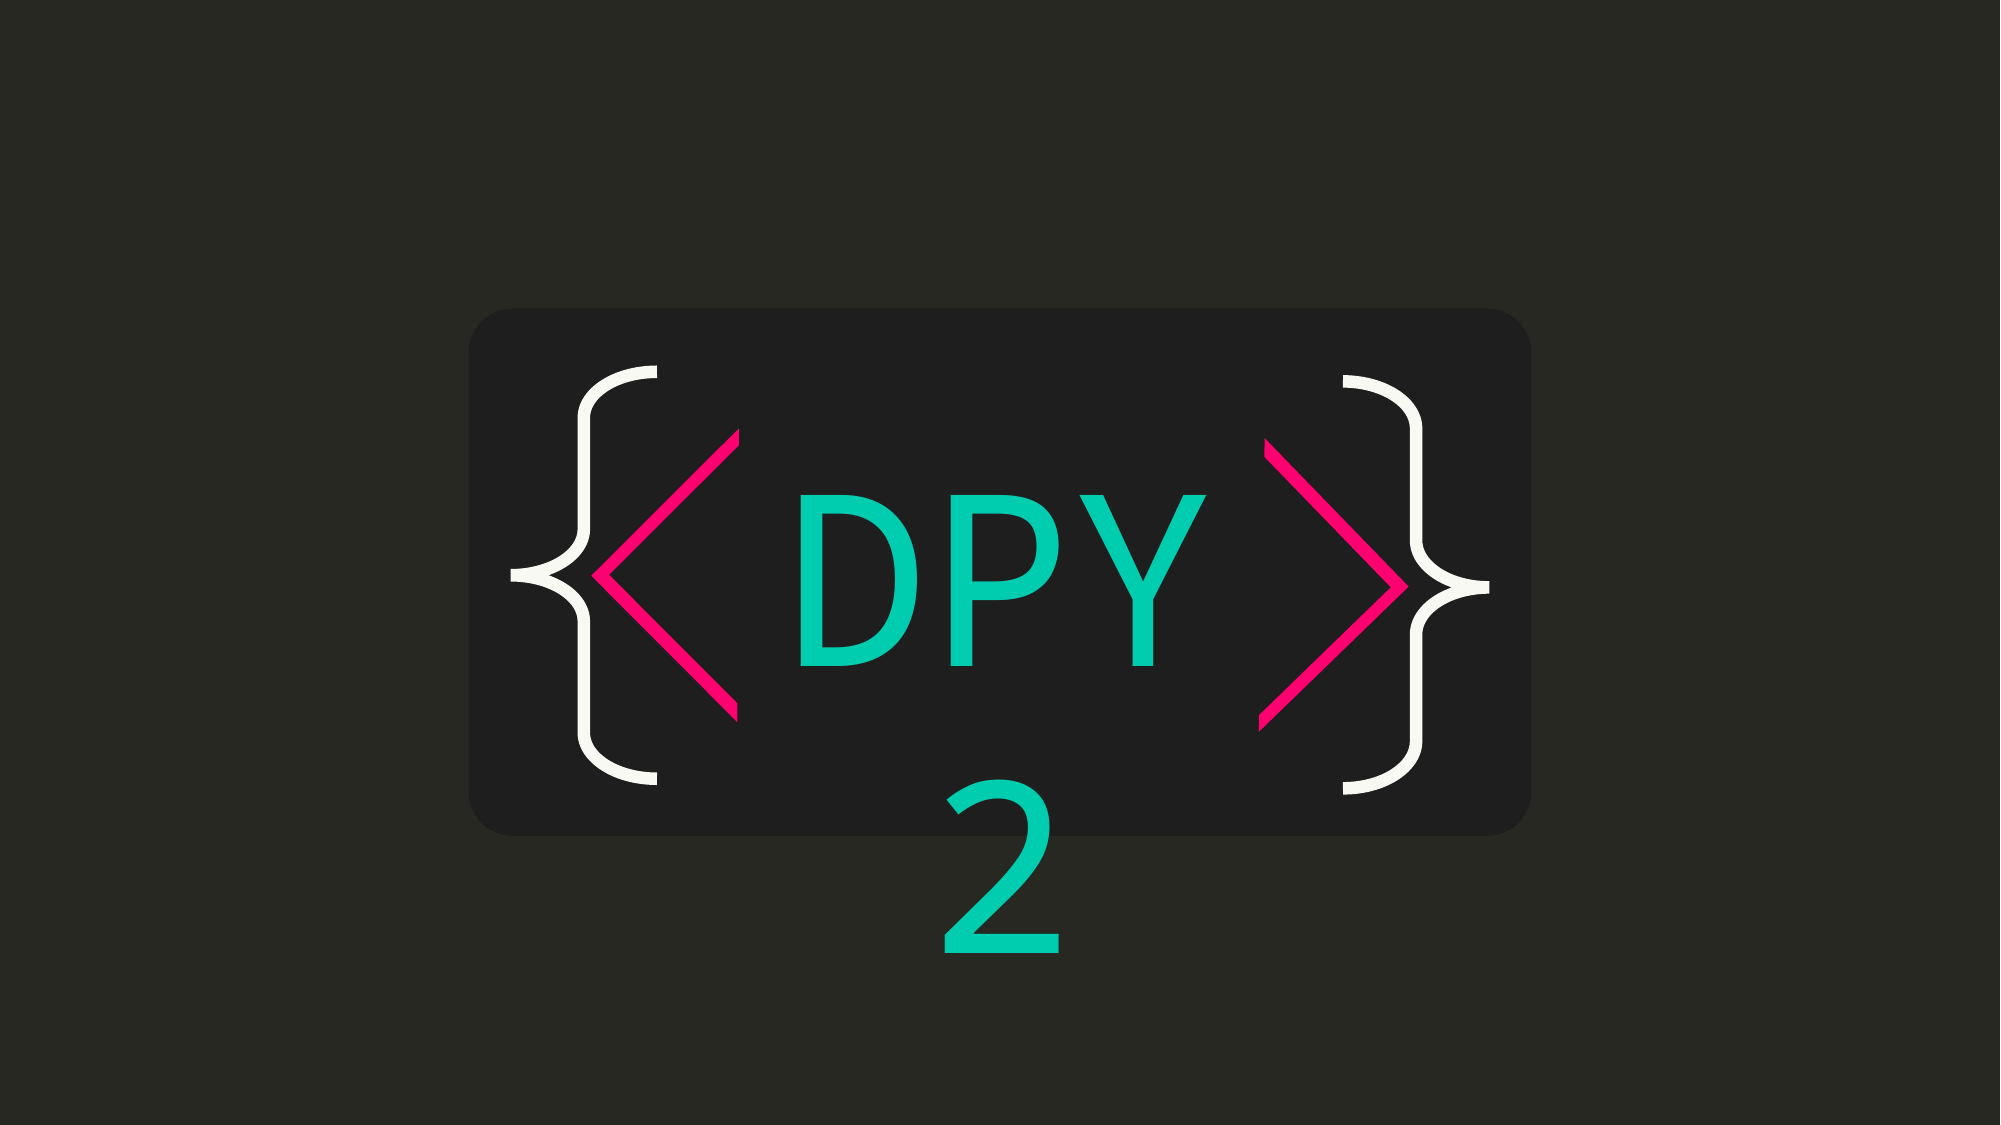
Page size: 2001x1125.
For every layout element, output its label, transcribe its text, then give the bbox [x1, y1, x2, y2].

text_box [1342, 380, 1490, 789]
text_box [1279, 451, 1411, 714]
text_box [589, 445, 720, 707]
text_box [510, 371, 657, 780]
text_box DPY2 [720, 419, 1279, 1010]
text_box [467, 307, 1533, 837]
